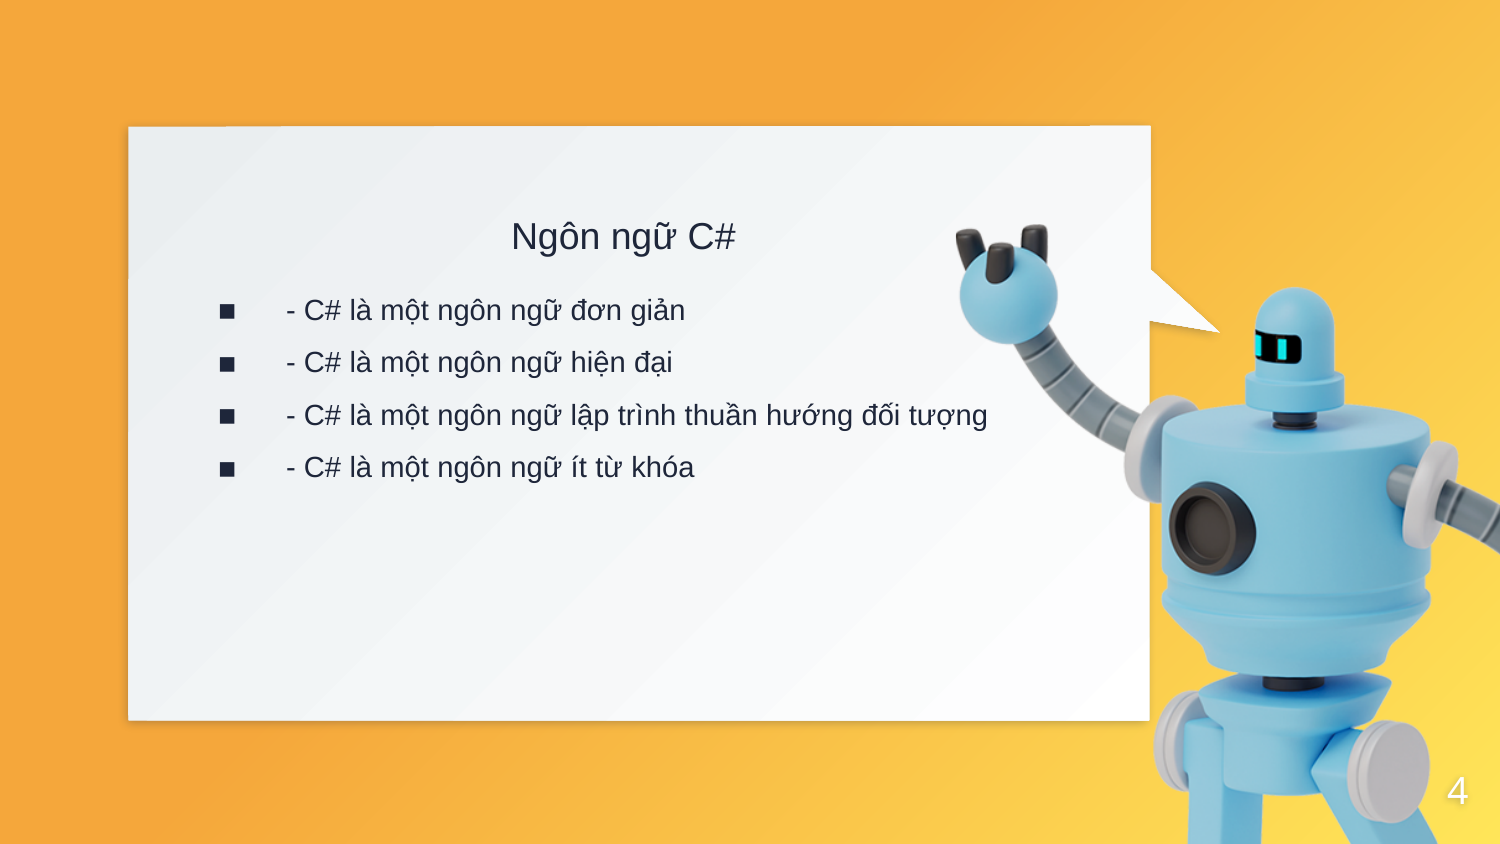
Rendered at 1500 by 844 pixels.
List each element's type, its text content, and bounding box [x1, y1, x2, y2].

picture [955, 224, 1500, 844]
list Ngôn ngữ C# - C# là một ngôn ngữ đơn giản - C# là một ngôn ngữ hiện đại - C# là một ngôn ngữ lập trình thuần hướng đối tượng - C# là một ngôn ngữ ít từ khóa [211, 205, 1006, 642]
